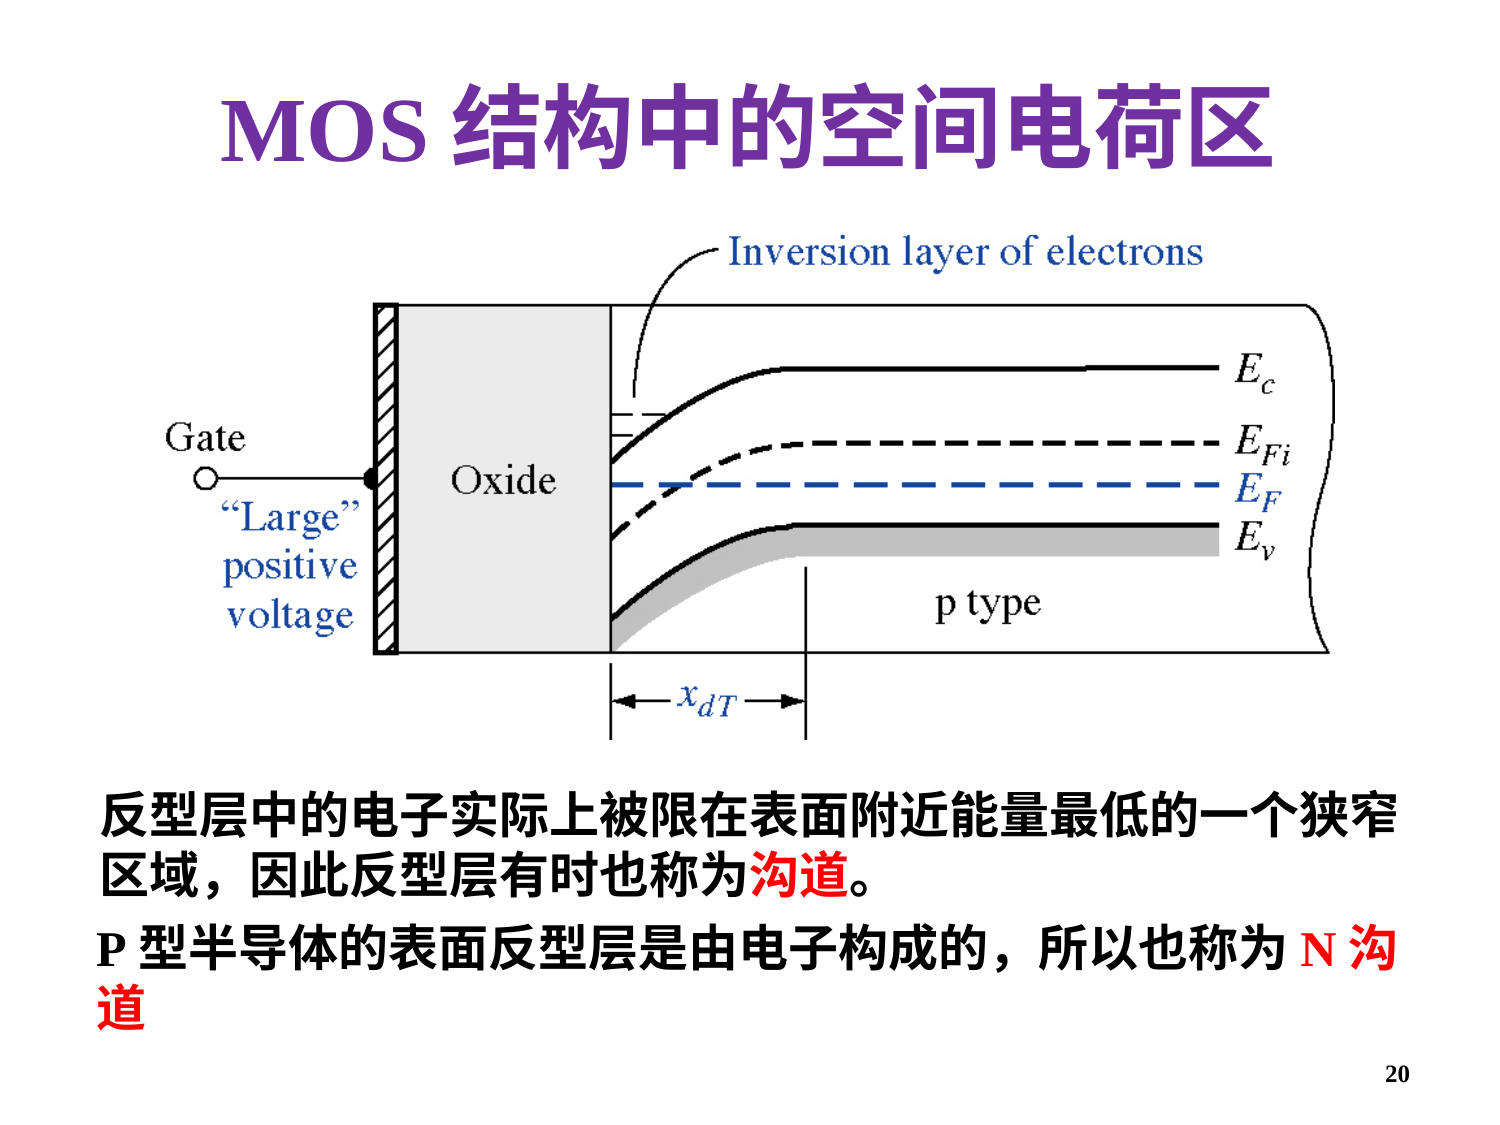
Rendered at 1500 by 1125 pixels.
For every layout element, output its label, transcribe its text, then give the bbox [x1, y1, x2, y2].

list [164, 225, 1335, 740]
text_box MOS结构中的空间电荷区 [185, 31, 1312, 219]
text_box P型半导体的表面反型层是由电子构成的，所以也称为N沟道 [81, 909, 1417, 1045]
slide_number 20 [1074, 1042, 1425, 1103]
text_box 反型层中的电子实际上被限在表面附近能量最低的一个狭窄 区域，因此反型层有时也称为沟道。 [85, 776, 1415, 909]
